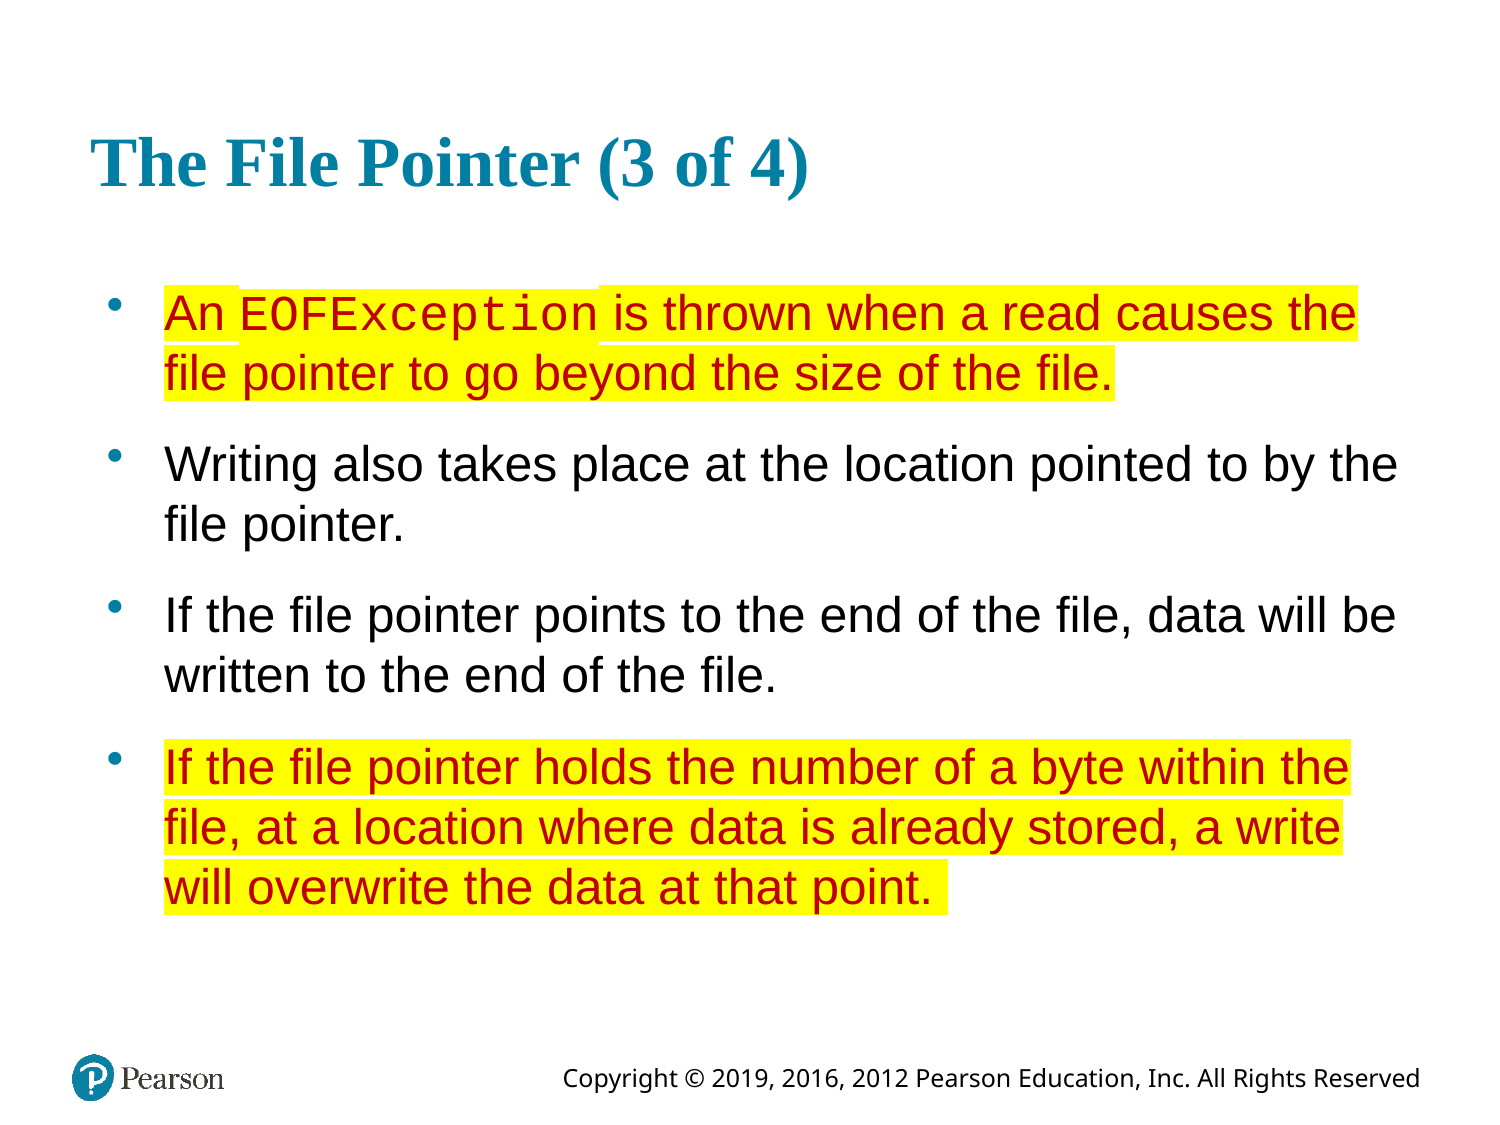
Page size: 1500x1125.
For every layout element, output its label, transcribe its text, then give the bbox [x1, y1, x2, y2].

title The File Pointer (3 of 4) [75, 35, 1425, 216]
list An EOFException is thrown when a read causes the file pointer to go beyond the size of the file. Writing also takes place at the location pointed to by the file pointer. If the file pointer points to the end of the file, data will be written to the end of the file. If the file pointer holds the number of a byte within the file, at a location where data is already stored, a write will overwrite the data at that point. [75, 265, 1425, 1008]
picture [81, 1063, 106, 1088]
picture [72, 1088, 82, 1101]
picture [99, 1054, 224, 1101]
picture [72, 1054, 88, 1070]
